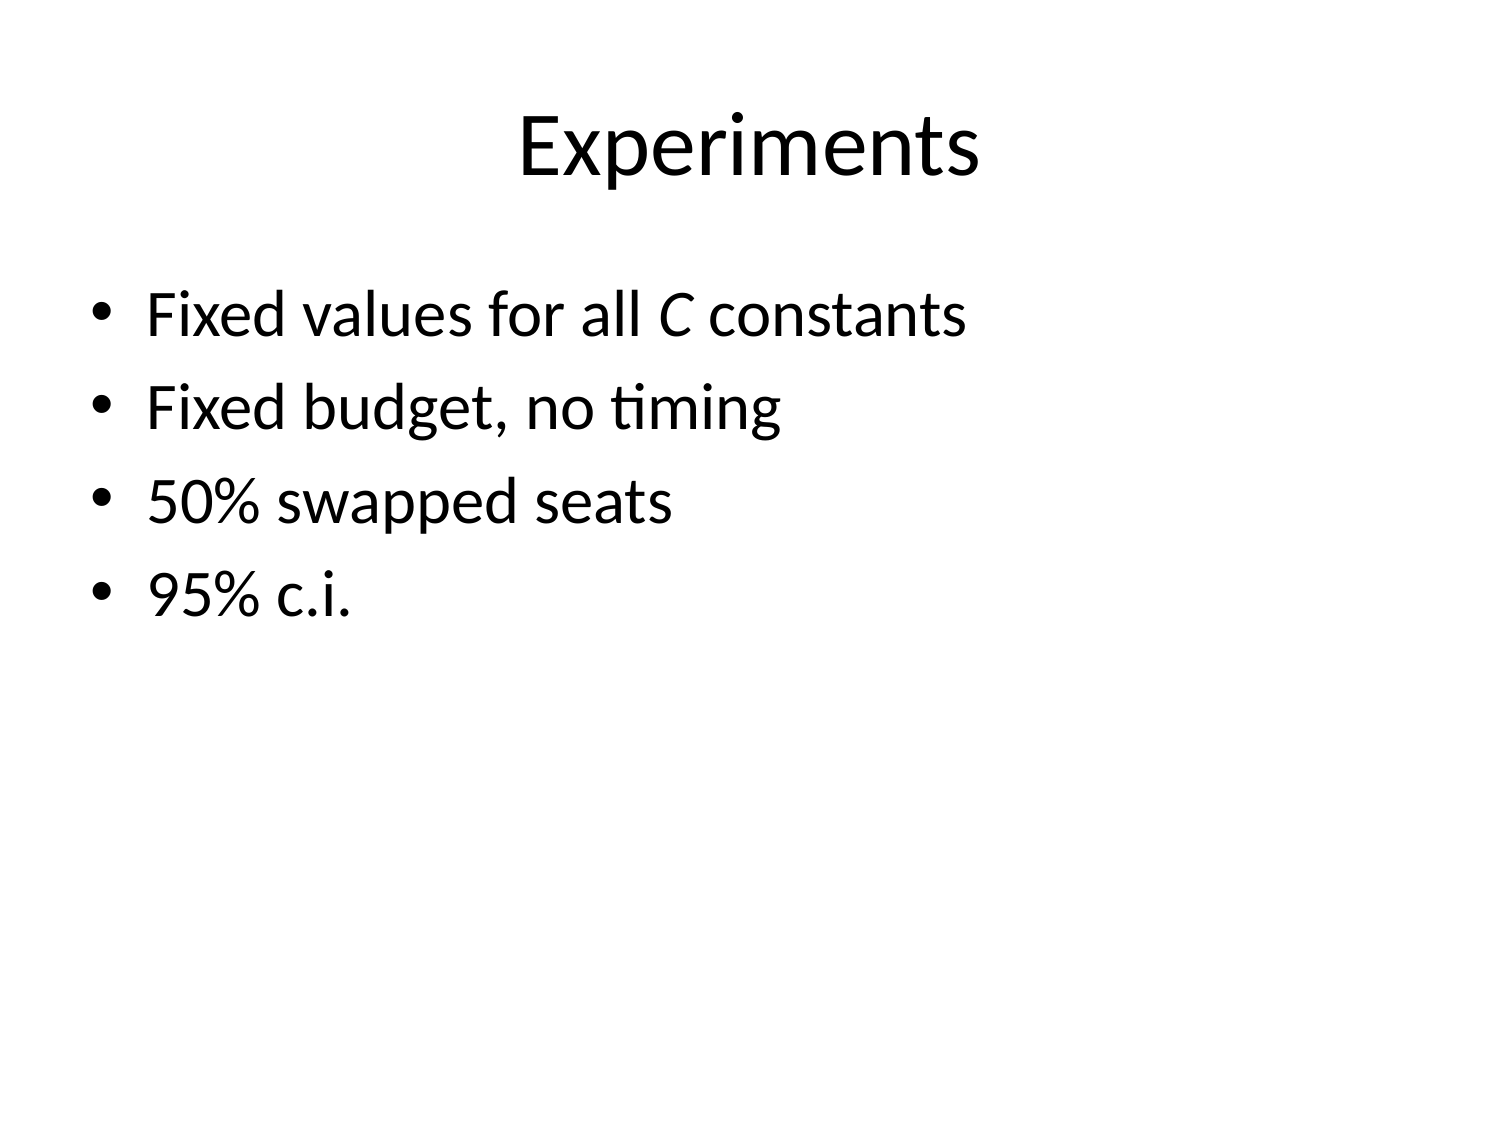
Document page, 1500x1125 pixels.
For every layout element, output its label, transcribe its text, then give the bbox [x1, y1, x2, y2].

title Experiments [75, 45, 1425, 233]
list Fixed values for all C constants Fixed budget, no timing 50% swapped seats 95% c.i. [75, 262, 1425, 1005]
